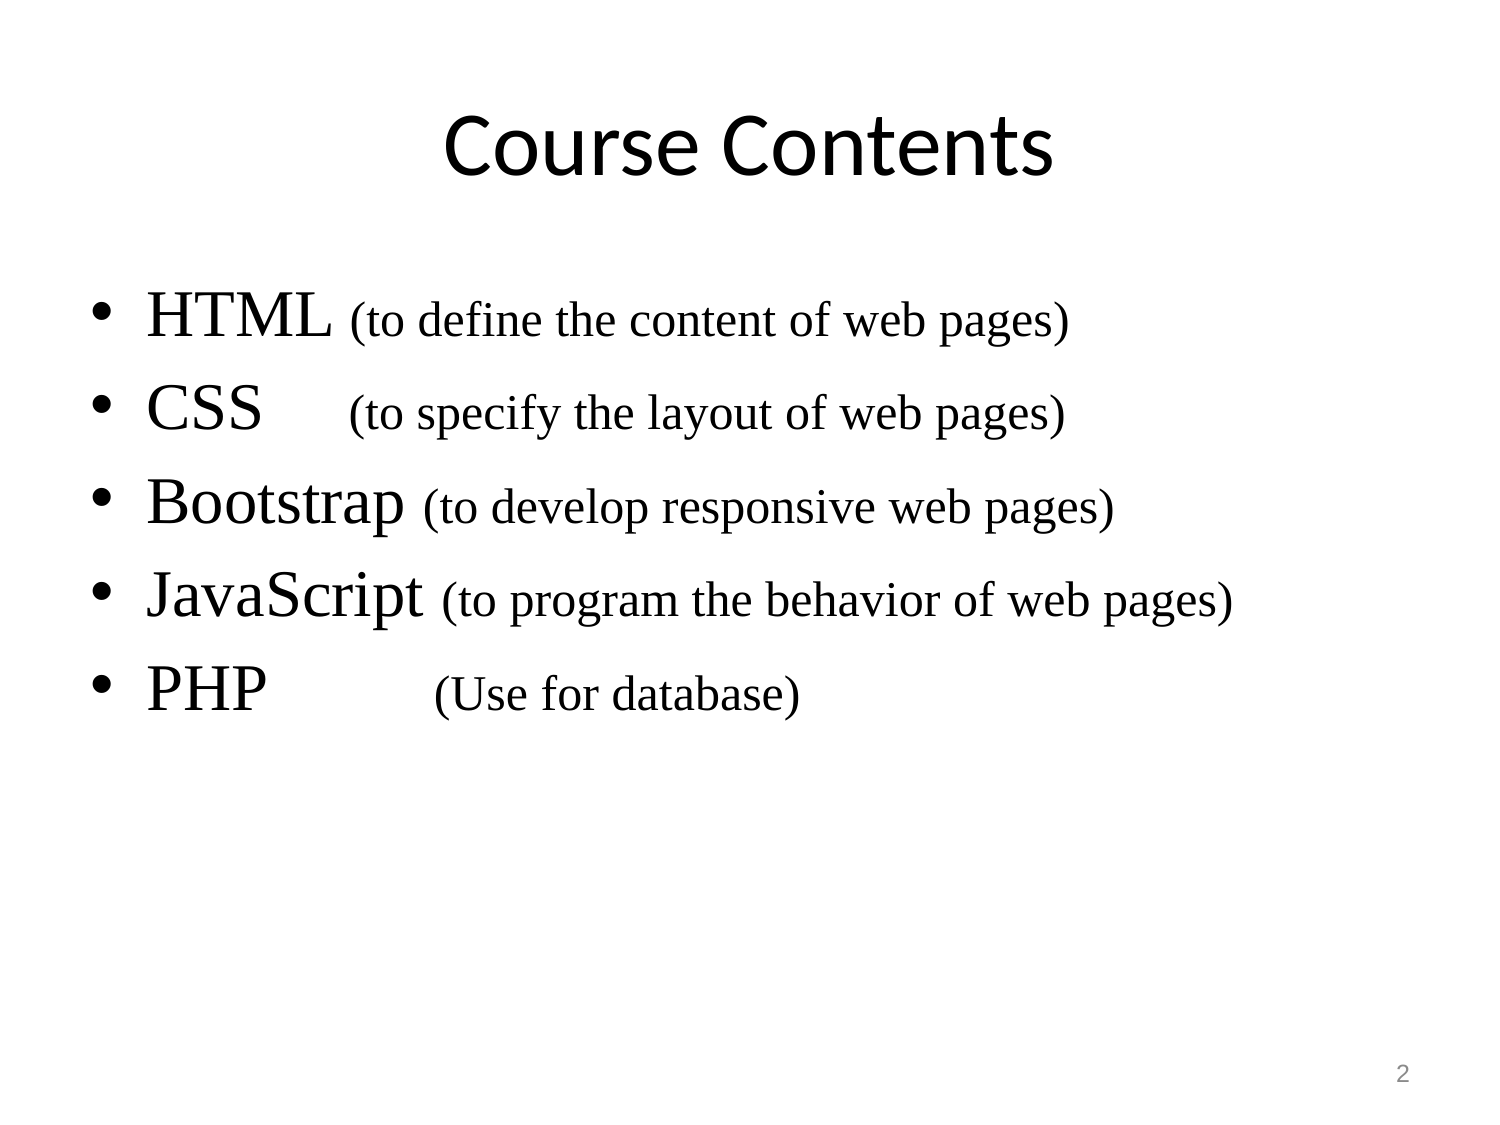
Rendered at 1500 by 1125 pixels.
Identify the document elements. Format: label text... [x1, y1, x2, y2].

list HTML (to define the content of web pages) CSS (to specify the layout of web pages) Bootstrap (to develop responsive web pages) JavaScript (to program the behavior of web pages) PHP (Use for database) [75, 262, 1425, 1005]
title Course Contents [75, 45, 1425, 233]
slide_number 2 [1074, 1042, 1425, 1103]
